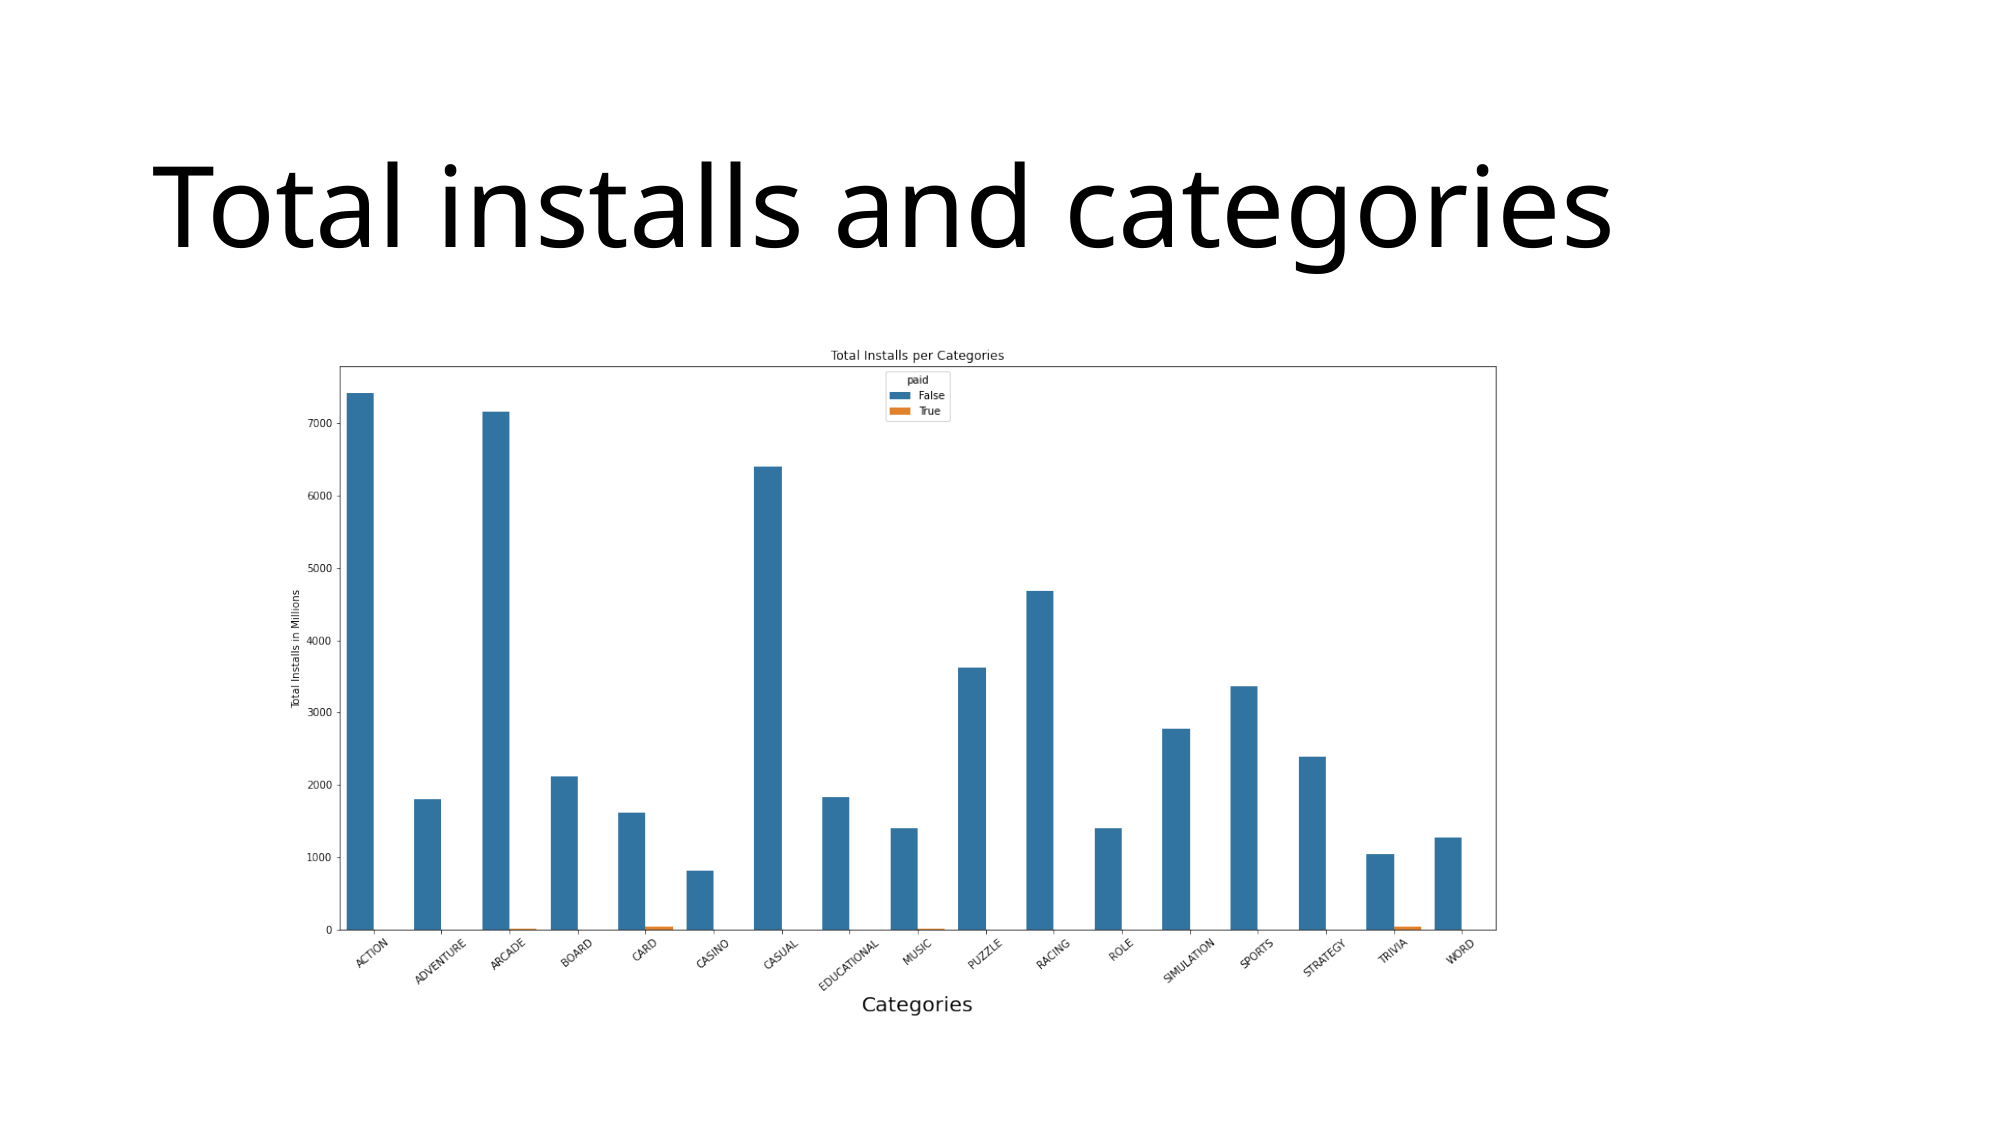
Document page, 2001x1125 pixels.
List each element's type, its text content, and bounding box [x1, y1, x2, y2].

title Total installs and categories [137, 59, 1863, 278]
picture [153, 277, 1645, 1023]
